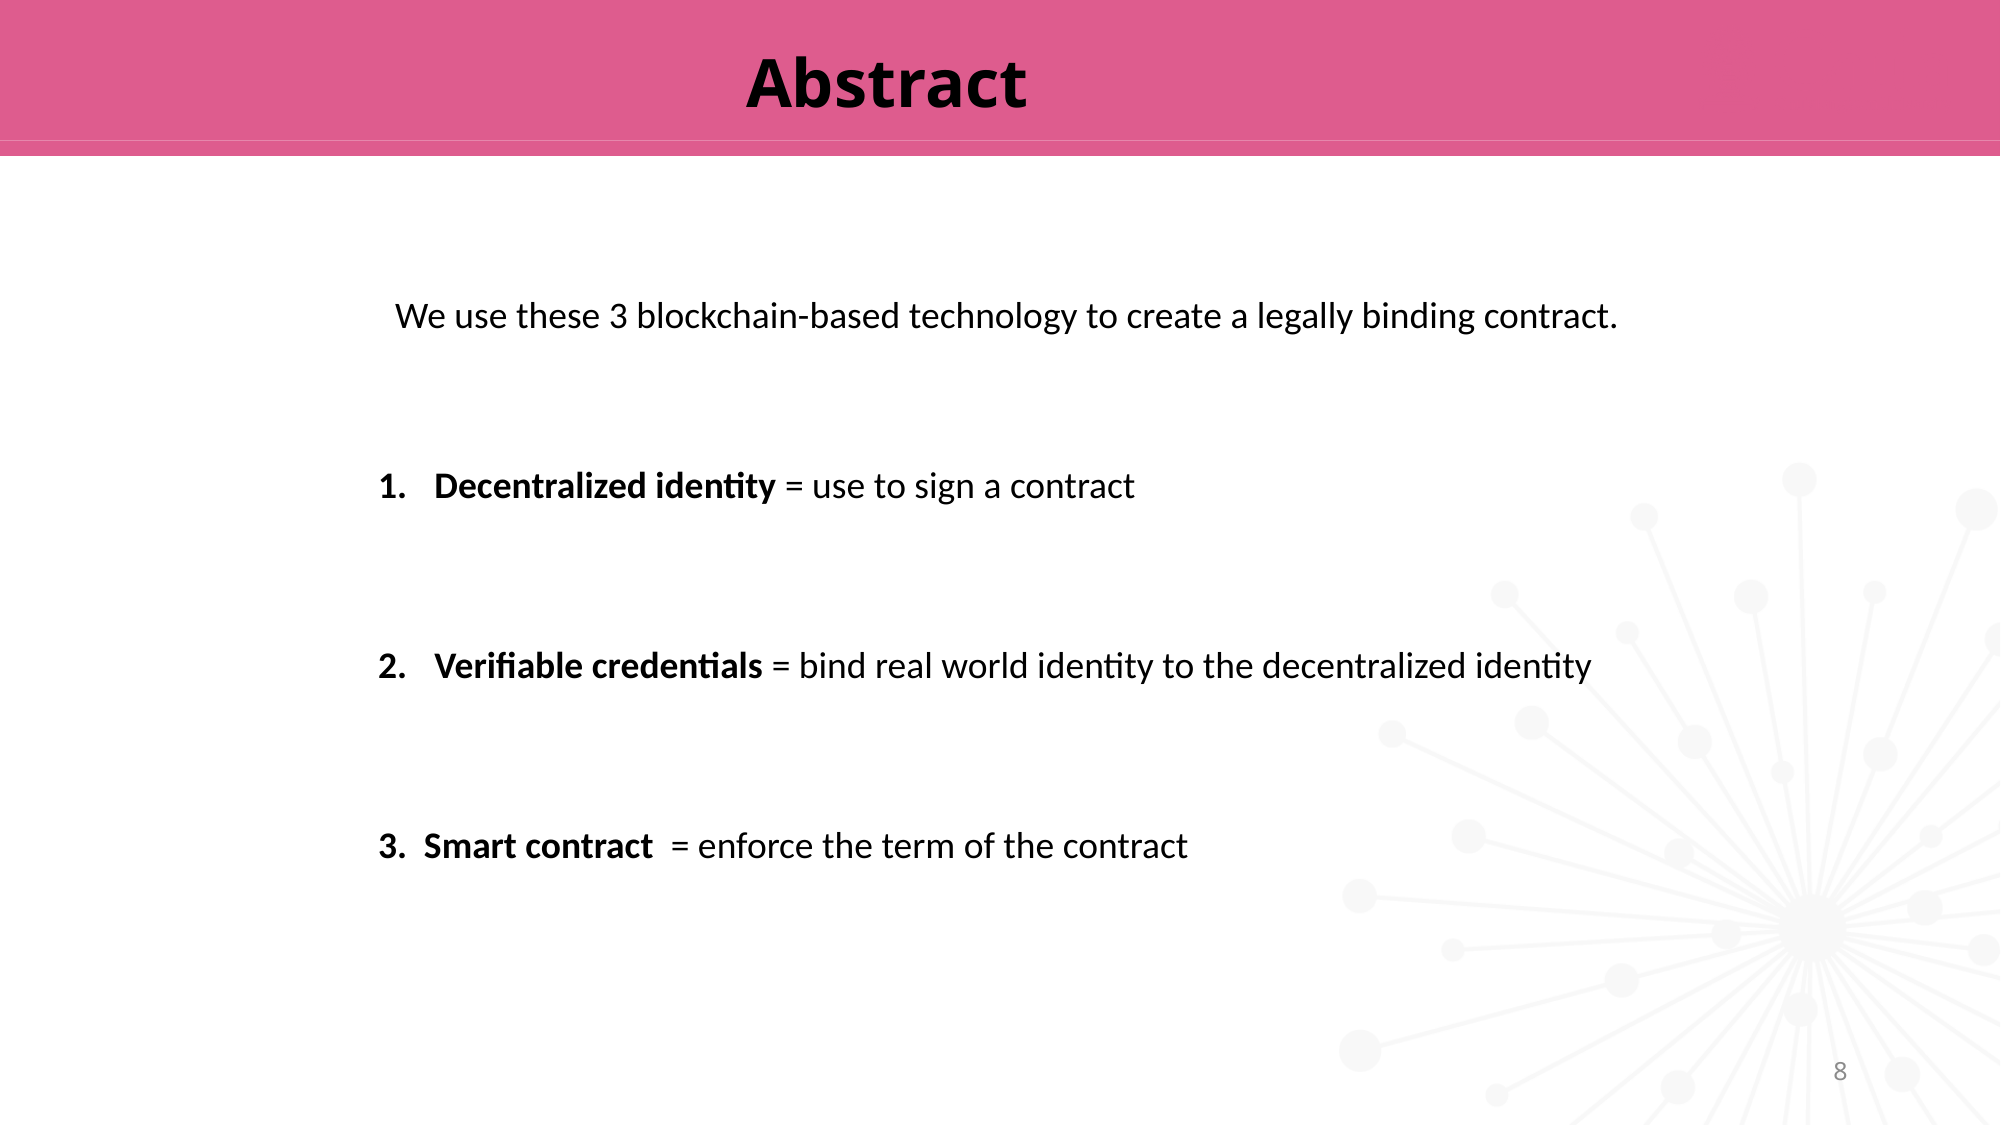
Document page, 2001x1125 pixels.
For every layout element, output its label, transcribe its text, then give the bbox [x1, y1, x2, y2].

slide_number 8 [1412, 1042, 1863, 1103]
title Abstract [137, 46, 1638, 126]
text_box We use these 3 blockchain-based technology to create a legally binding contract. [380, 283, 1635, 344]
picture [0, 0, 2001, 1125]
text_box Decentralized identity = use to sign a contract Verifiable credentials = bind real world identity to the decentralized identity 3. Smart contract = enforce the term of the contract [363, 453, 1625, 874]
